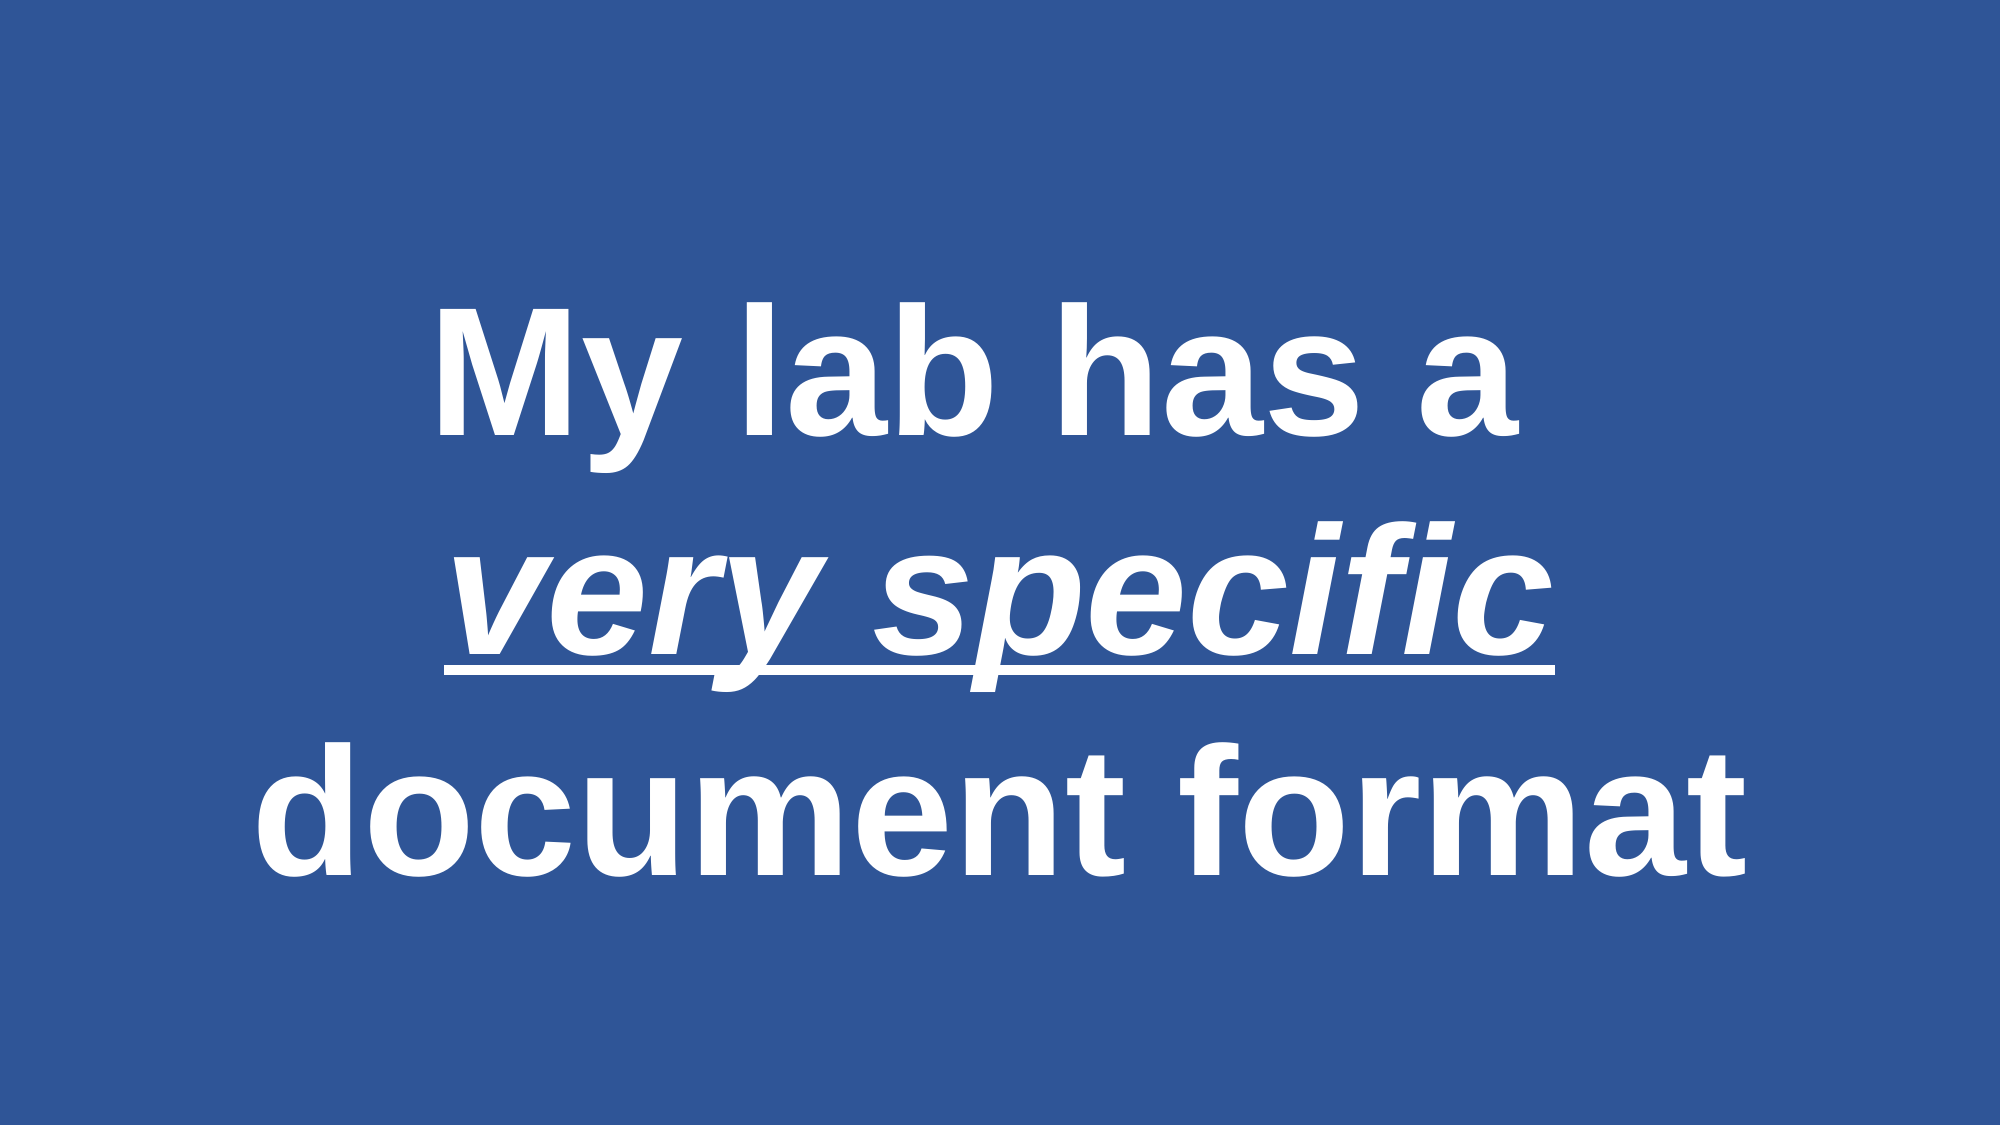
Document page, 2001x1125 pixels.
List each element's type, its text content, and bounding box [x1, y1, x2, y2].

text_box My lab has a very specific document format [113, 244, 1887, 919]
